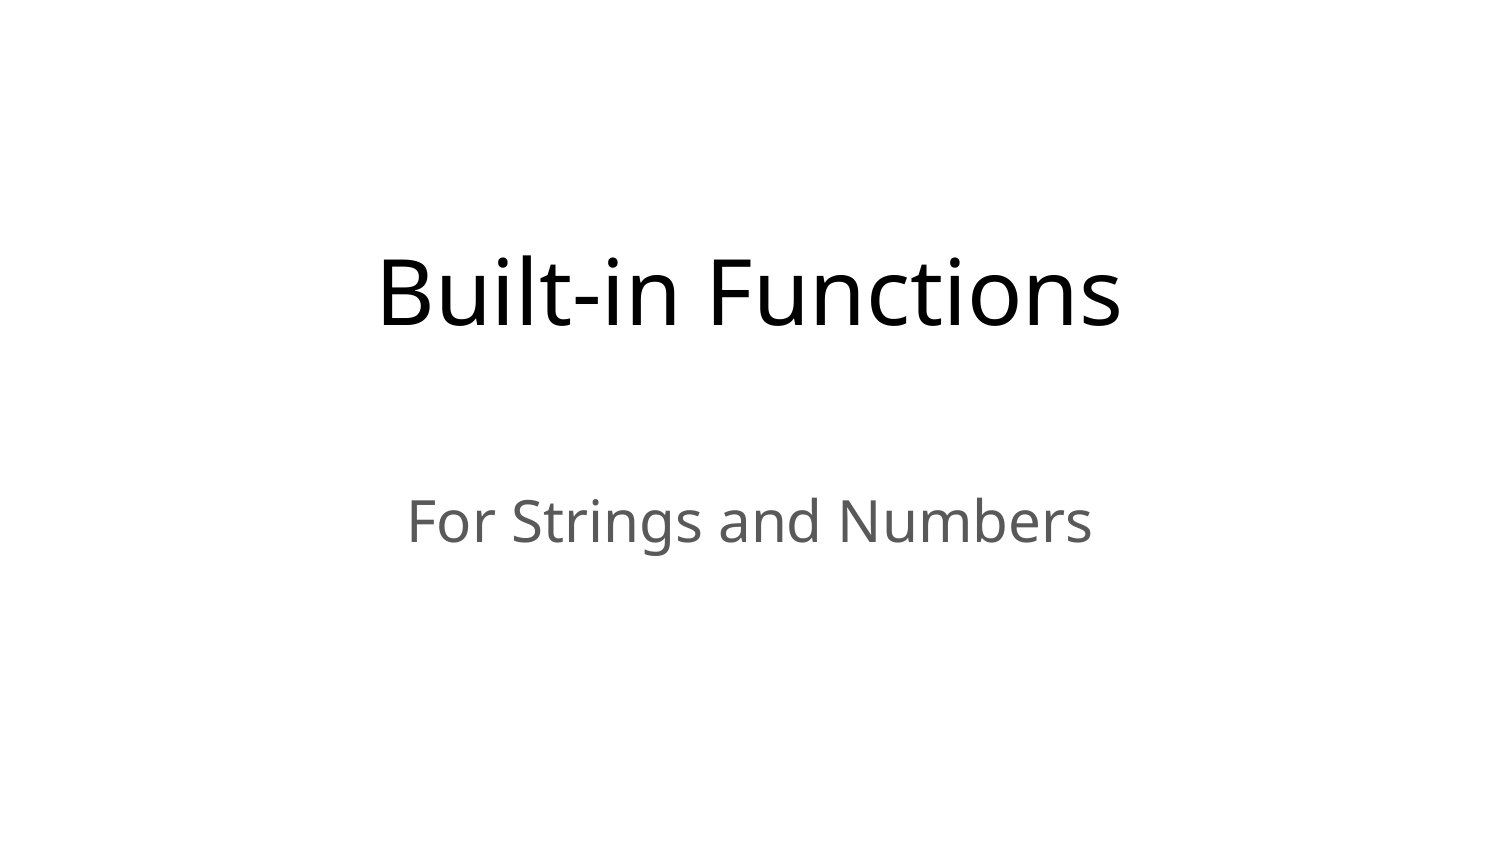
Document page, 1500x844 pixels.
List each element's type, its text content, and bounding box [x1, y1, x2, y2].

subtitle For Strings and Numbers [51, 464, 1449, 595]
title Built-in Functions [51, 122, 1449, 459]
